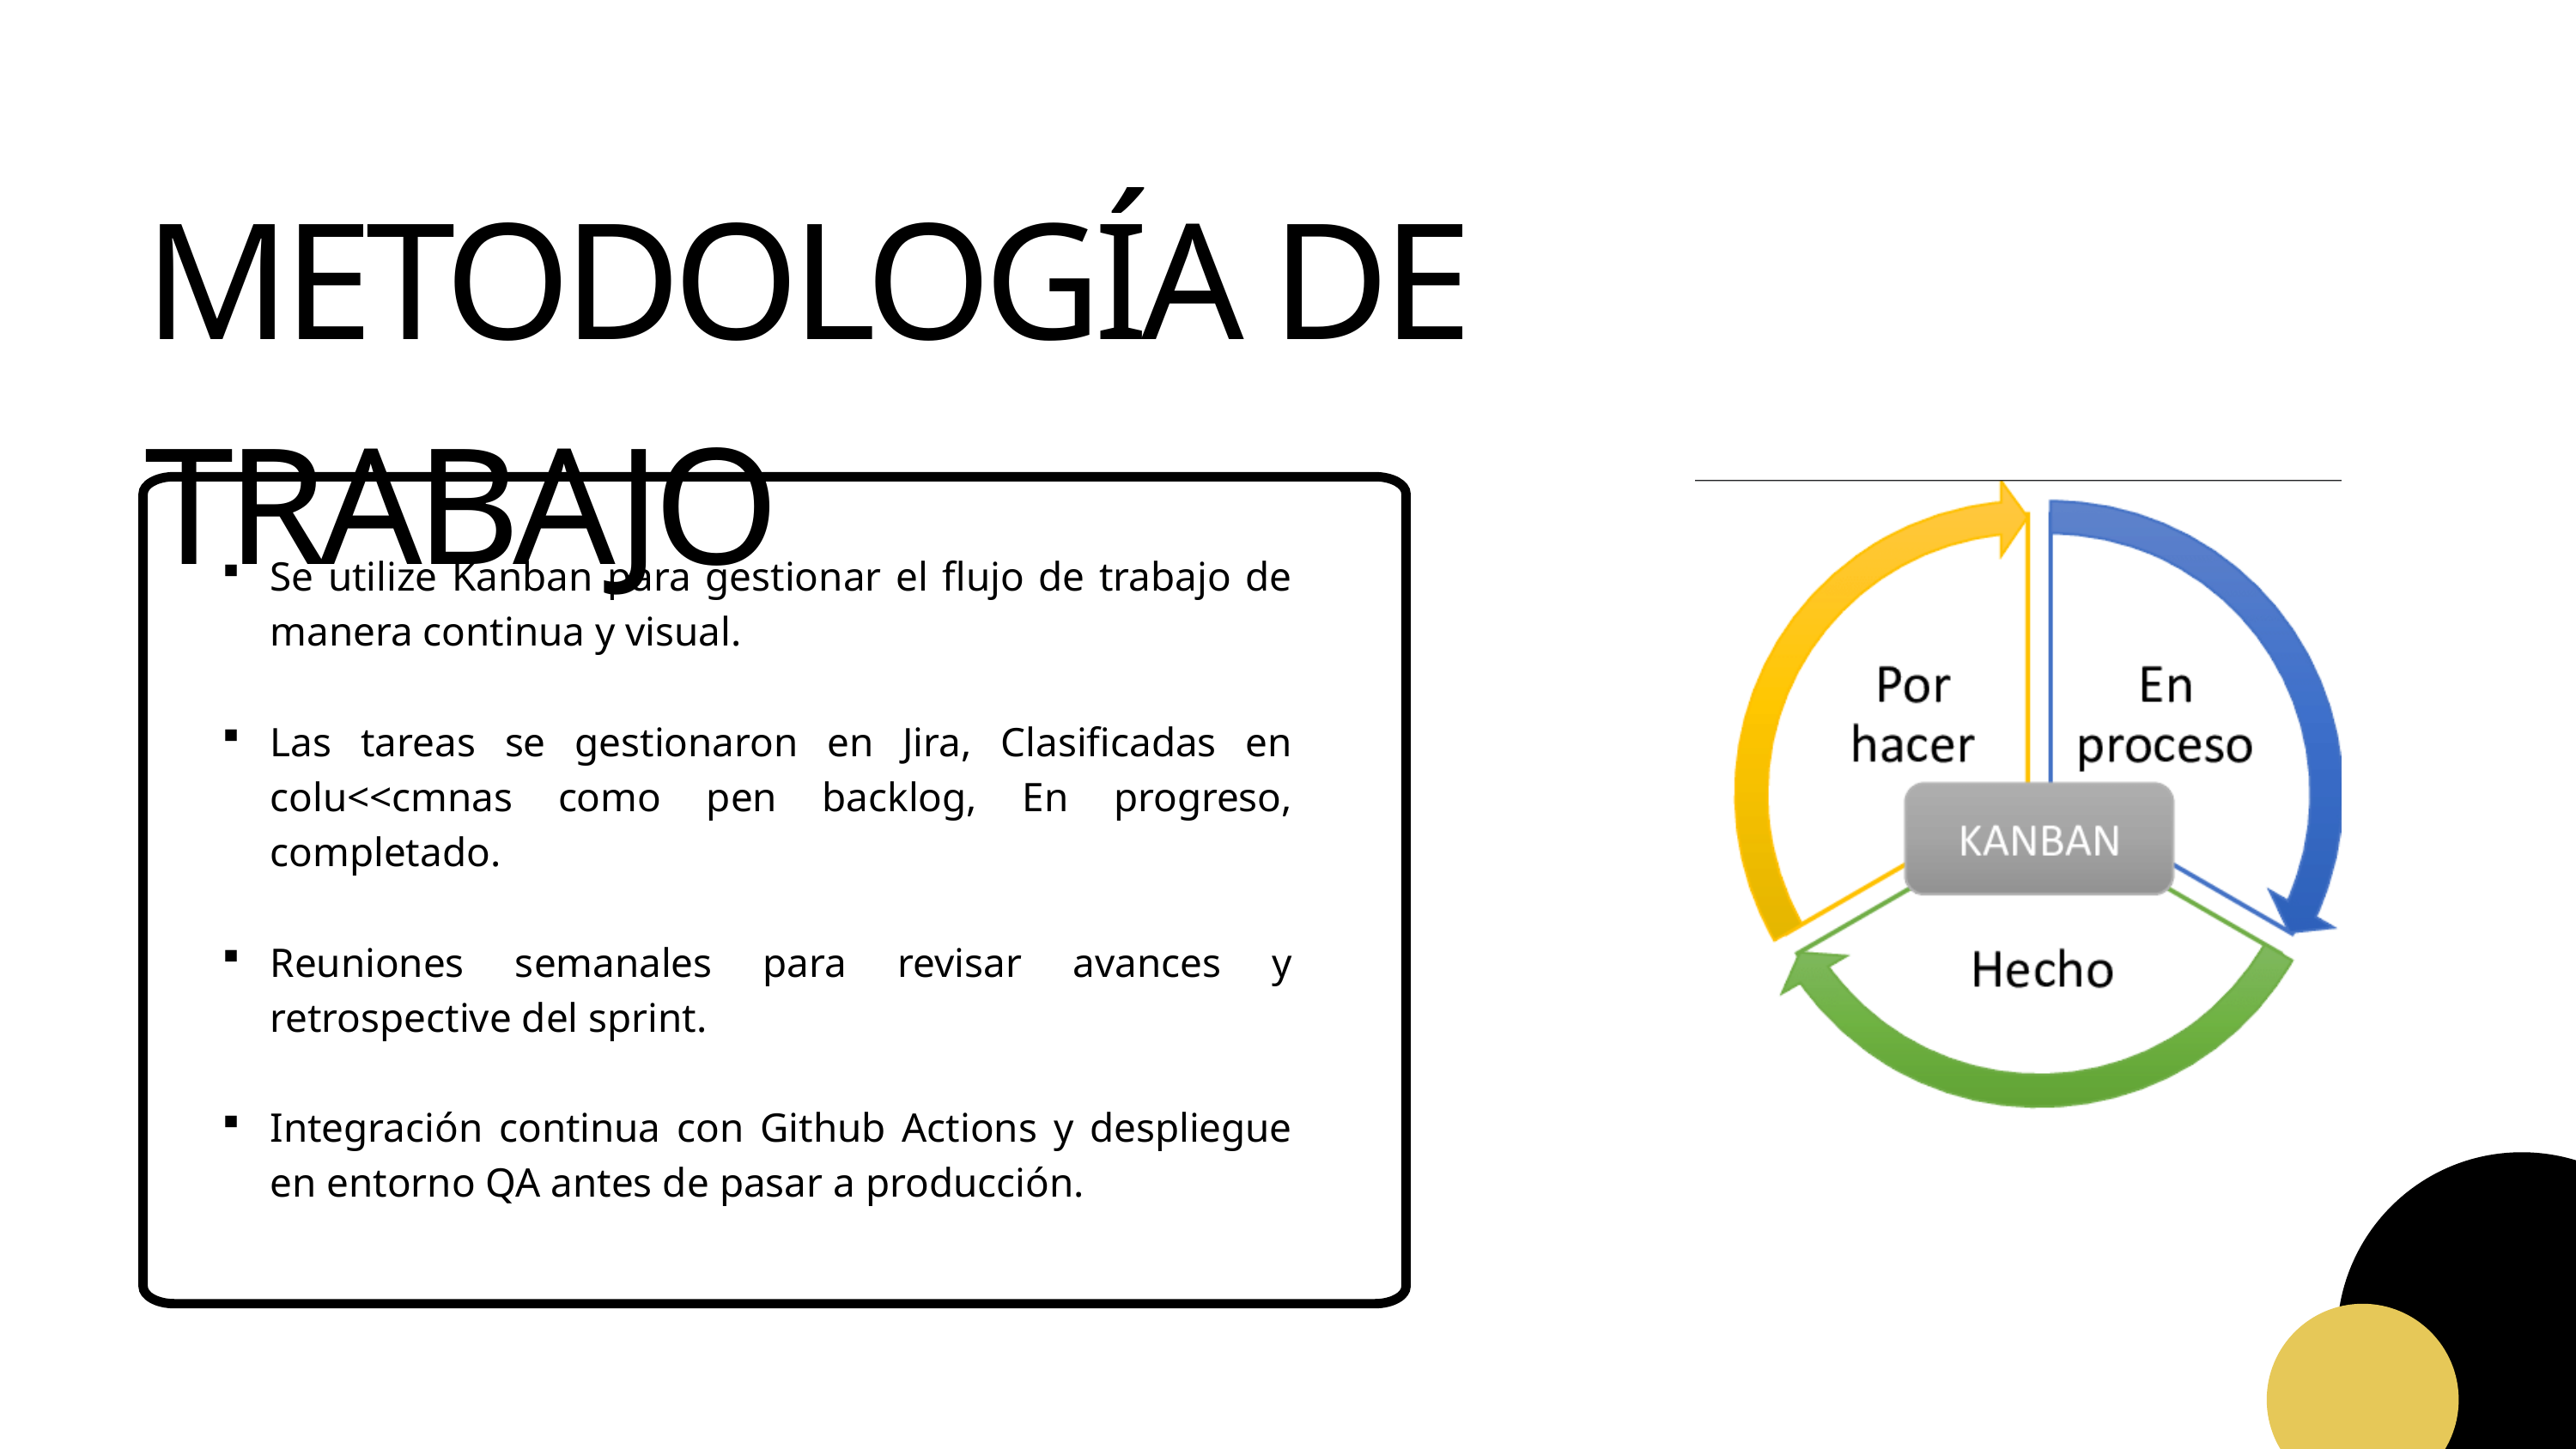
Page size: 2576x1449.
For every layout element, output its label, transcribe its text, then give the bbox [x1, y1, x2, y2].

text_box [143, 489, 1406, 1304]
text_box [2266, 1303, 2459, 1449]
text_box METODOLOGÍA DE TRABAJO [144, 146, 1914, 597]
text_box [2336, 1151, 2576, 1449]
text_box Se utilize Kanban para gestionar el flujo de trabajo de manera continua y visual. Las tareas se gestionaron en Jira, Clasificadas en colu<<cmnas como pen backlog, En progreso, completado. Reuniones semanales para revisar avances y retrospective del sprint. Integración continua con Github Actions y despliegue en entorno QA antes de pasar a producción. [185, 530, 1329, 1218]
picture [1695, 480, 2342, 1111]
